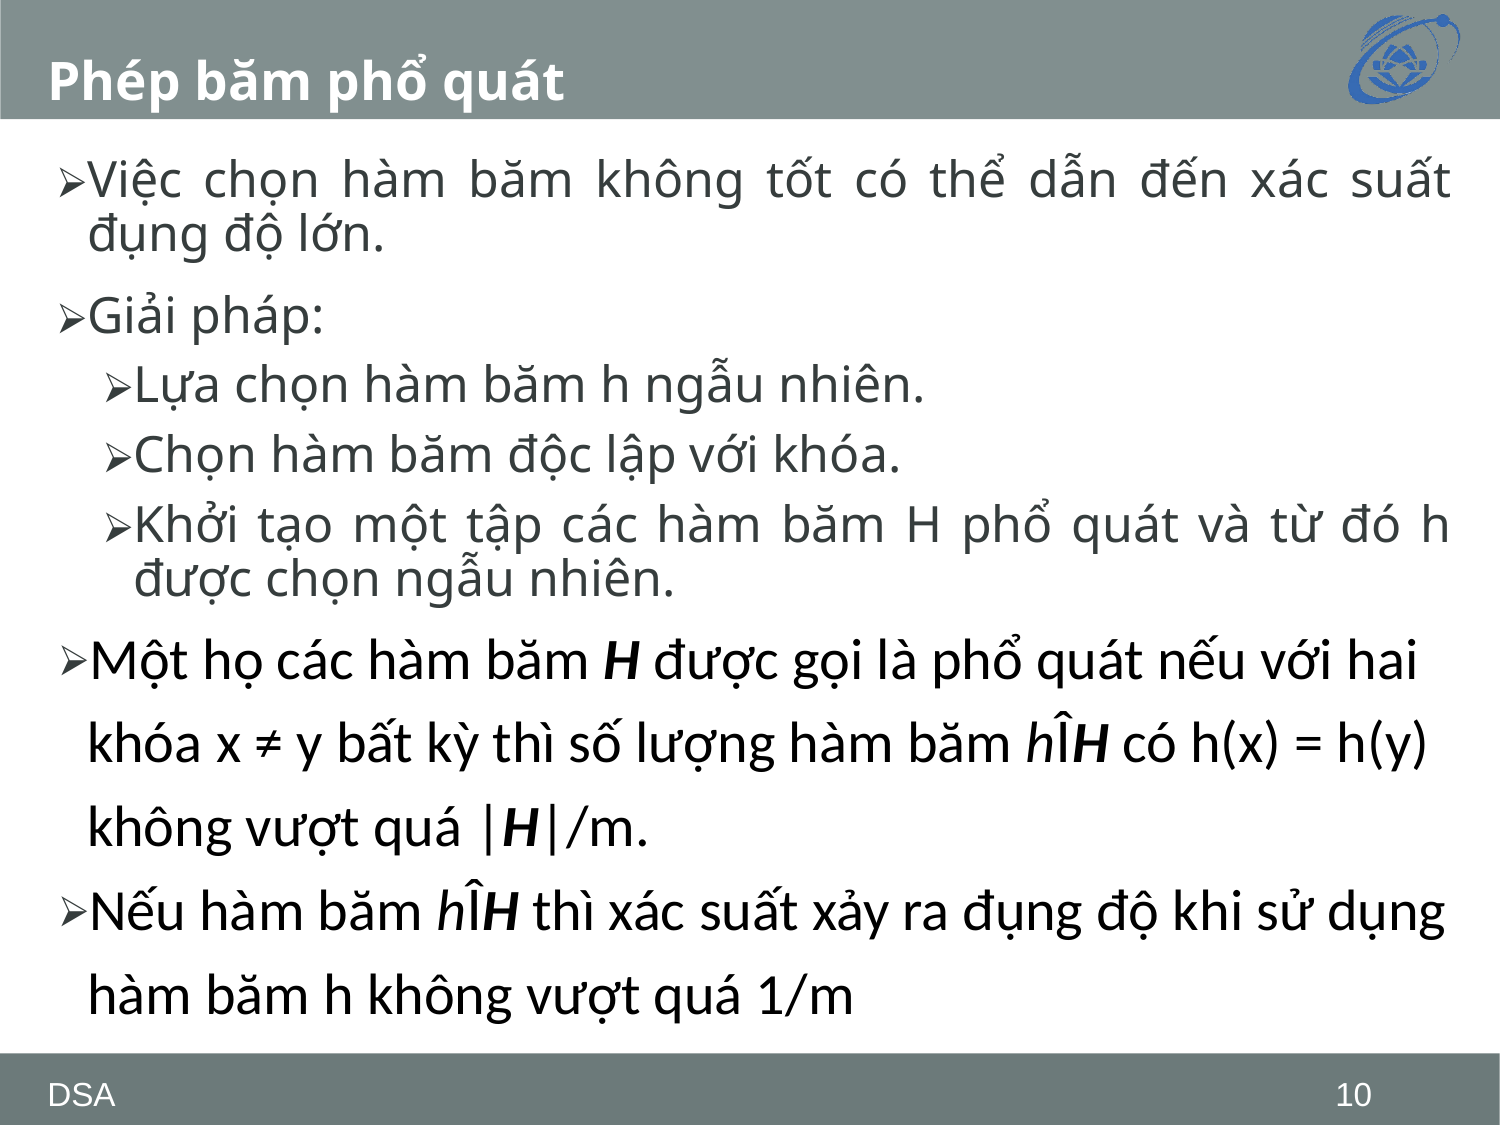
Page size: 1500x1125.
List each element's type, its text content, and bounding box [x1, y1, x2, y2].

slide_number ‹#› [1270, 1073, 1388, 1113]
title Phép băm phổ quát [32, 0, 1468, 120]
list Việc chọn hàm băm không tốt có thể dẫn đến xác suất đụng độ lớn. Giải pháp: Lựa chọn hàm băm h ngẫu nhiên. Chọn hàm băm độc lập với khóa. Khởi tạo một tập các hàm băm H phổ quát và từ đó h được chọn ngẫu nhiên. Một họ các hàm băm H được gọi là phổ quát nếu với hai khóa x ≠ y bất kỳ thì số lượng hàm băm hÎH có h(x) = h(y) không vượt quá |H|/m. Nếu hàm băm hÎH thì xác suất xảy ra đụng độ khi sử dụng hàm băm h không vượt quá 1/m [32, 146, 1468, 1054]
footer DSA [32, 1073, 1075, 1113]
